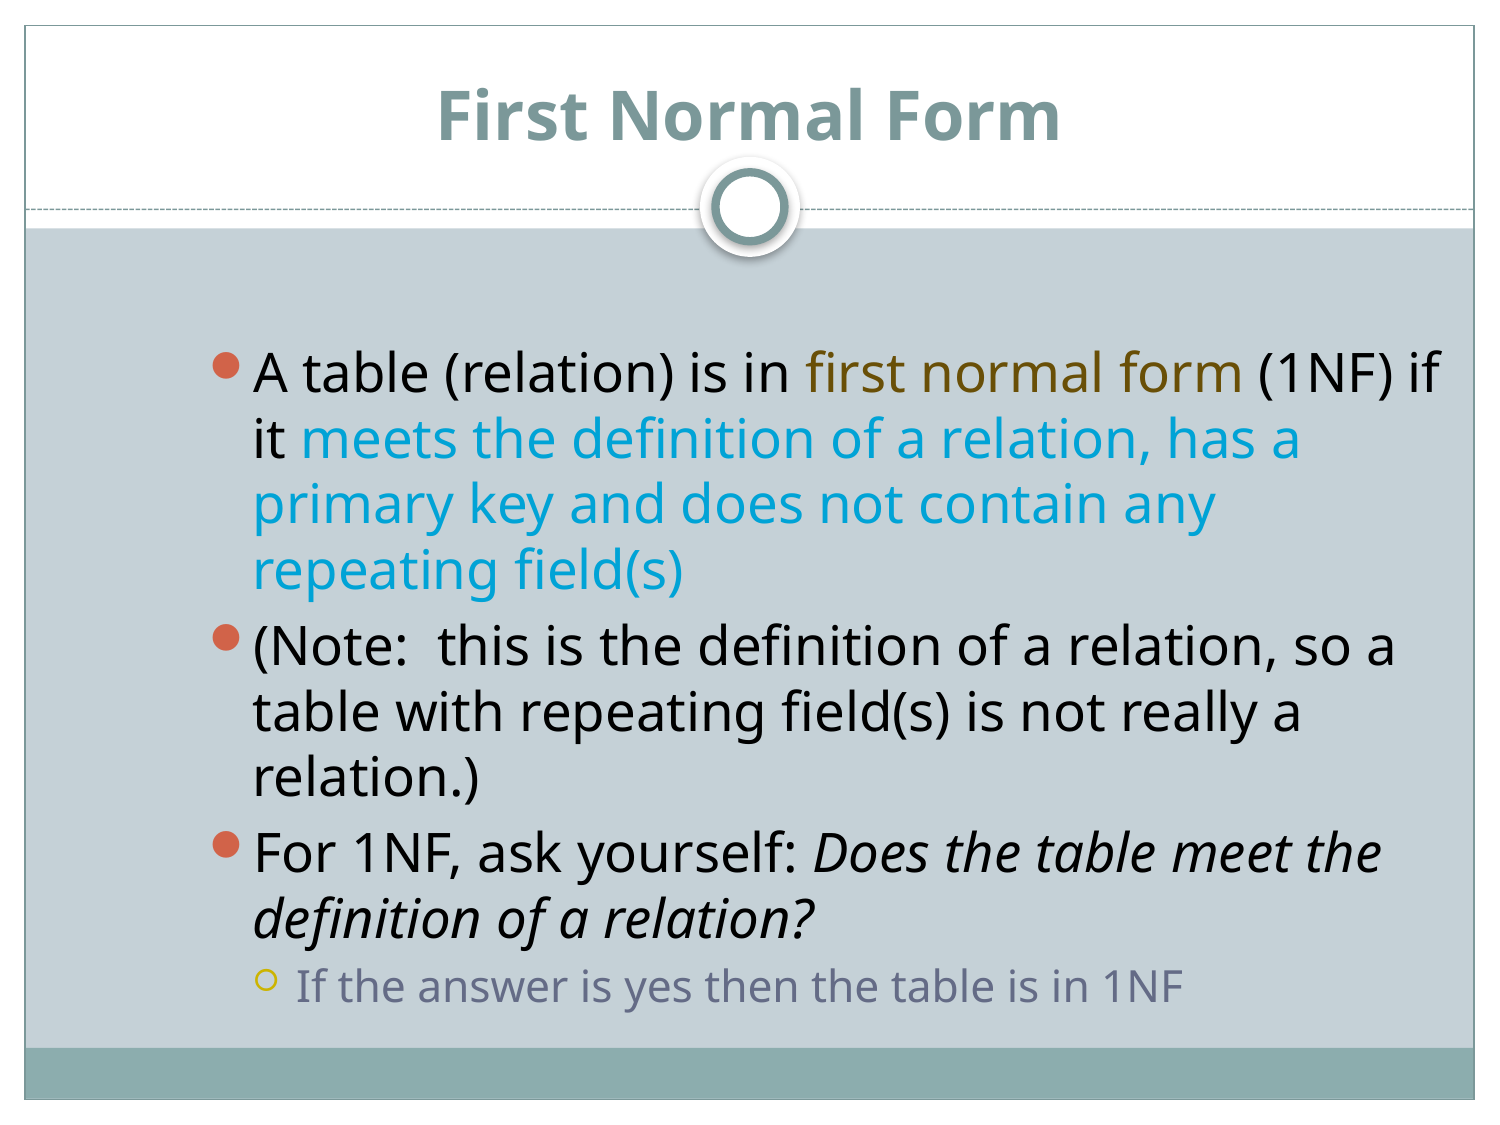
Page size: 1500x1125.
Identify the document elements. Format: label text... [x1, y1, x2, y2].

title First Normal Form [49, 37, 1450, 162]
list A table (relation) is in first normal form (1NF) if it meets the definition of a relation, has a primary key and does not contain any repeating field(s) (Note: this is the definition of a relation, so a table with repeating field(s) is not really a relation.) For 1NF, ask yourself: Does the table meet the definition of a relation? If the answer is yes then the table is in 1NF [193, 331, 1469, 1023]
